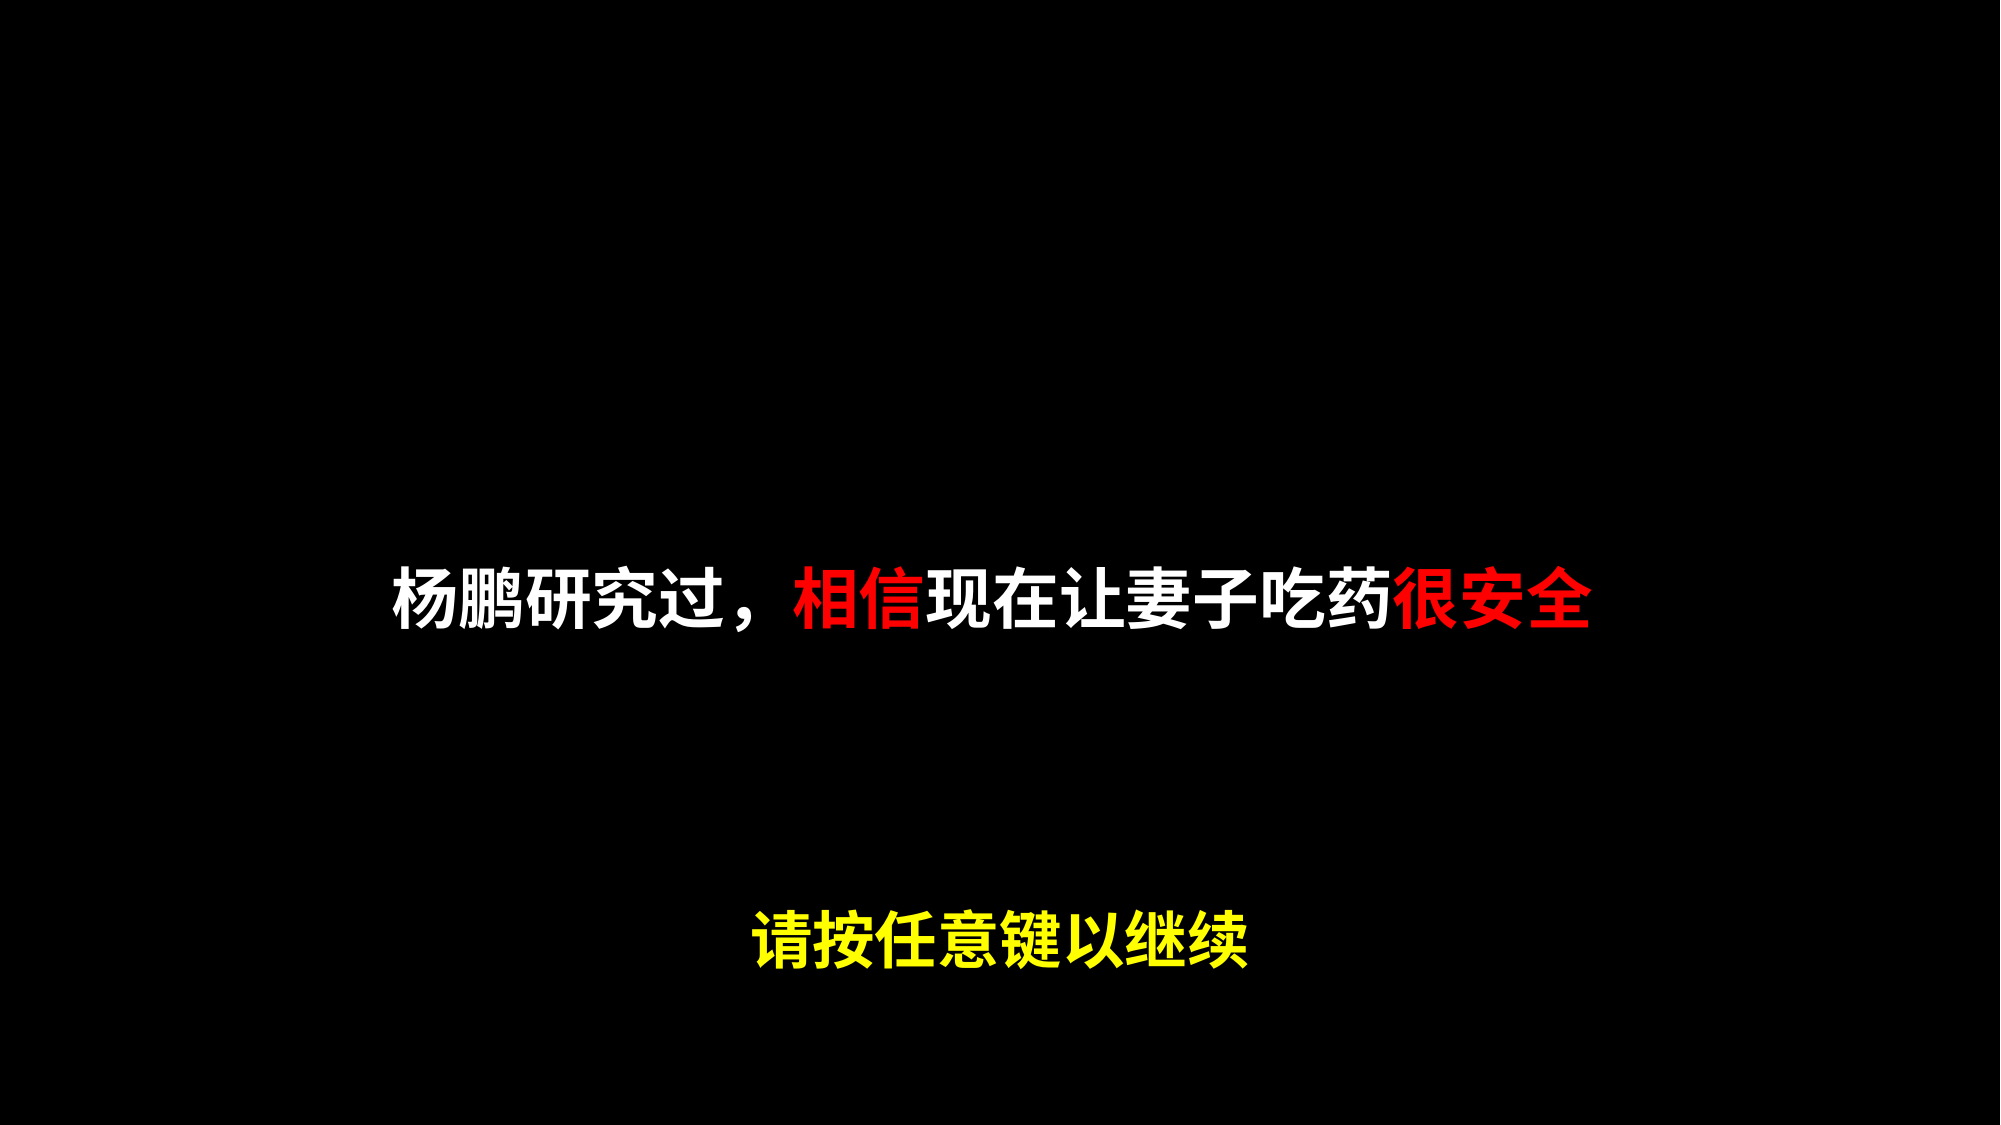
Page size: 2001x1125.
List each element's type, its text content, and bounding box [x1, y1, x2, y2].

text_box 请按任意键以继续 [500, 893, 1500, 984]
title 杨鹏研究过，相信现在让妻子吃药很安全 [249, 253, 1750, 646]
